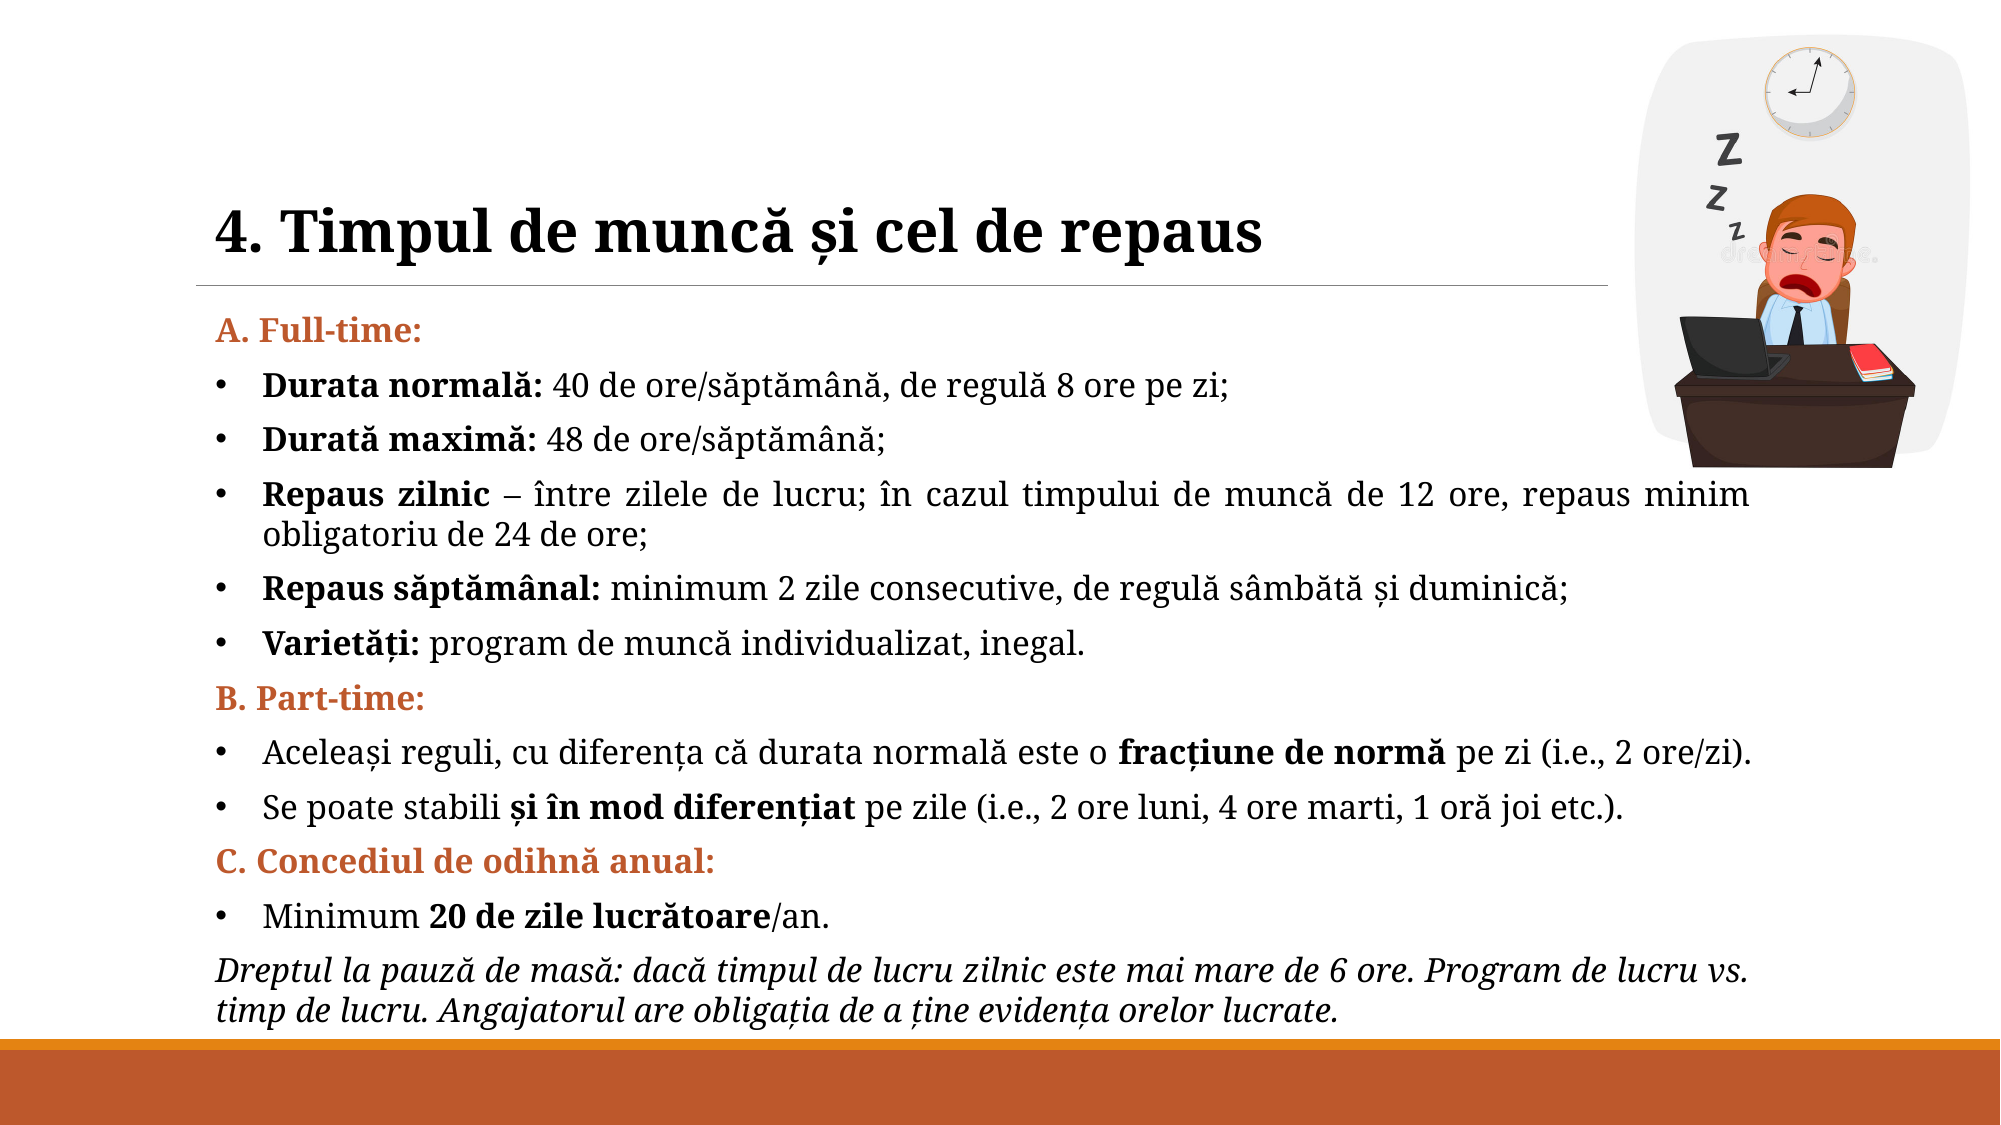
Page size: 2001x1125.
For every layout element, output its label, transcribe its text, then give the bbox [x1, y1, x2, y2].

picture [1607, 20, 1991, 476]
text_box 4. Timpul de muncă și cel de repaus [200, 186, 1604, 272]
text_box A. Full-time: Durata normală: 40 de ore/săptămână, de regulă 8 ore pe zi; Durată maximă: 48 de ore/săptămână; Repaus zilnic – între zilele de lucru; în cazul timpului de muncă de 12 ore, repaus minim obligatoriu de 24 de ore; Repaus săptămânal: minimum 2 zile consecutive, de regulă sâmbătă și duminică; Varietăți: program de muncă individualizat, inegal. B. Part-time: Aceleași reguli, cu diferența că durata normală este o fracțiune de normă pe zi (i.e., 2 ore/zi). Se poate stabili și în mod diferențiat pe zile (i.e., 2 ore luni, 4 ore marti, 1 oră joi etc.). C. Concediul de odihnă anual: Minimum 20 de zile lucrătoare/an. Dreptul la pauză de masă: dacă timpul de lucru zilnic este mai mare de 6 ore. Program de lucru vs. timp de lucru. Angajatorul are obligația de a ține evidența orelor lucrate. [200, 301, 1767, 1037]
